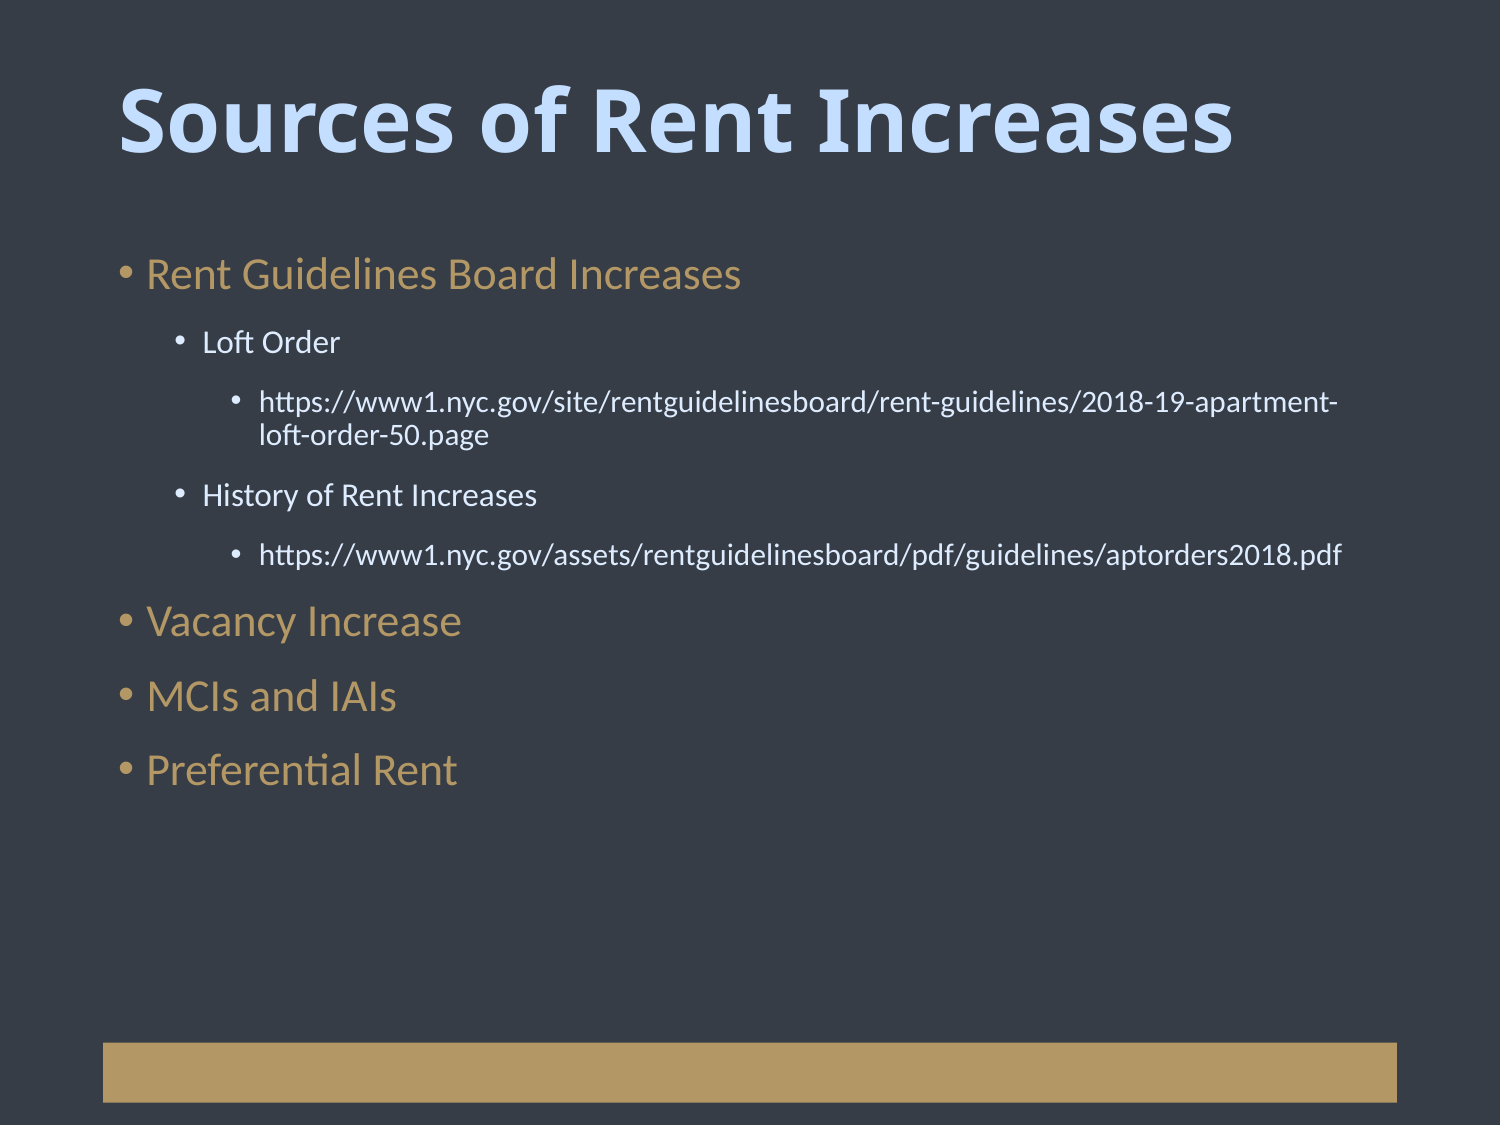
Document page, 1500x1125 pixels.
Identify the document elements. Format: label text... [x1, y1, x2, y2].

footer [103, 1042, 1397, 1103]
title Sources of Rent Increases [103, 22, 1397, 225]
list Rent Guidelines Board Increases Loft Order https://www1.nyc.gov/site/rentguidelinesboard/rent-guidelines/2018-19-apartment-loft-order-50.page History of Rent Increases https://www1.nyc.gov/assets/rentguidelinesboard/pdf/guidelines/aptorders2018.pdf Vacancy Increase MCIs and IAIs Preferential Rent [103, 242, 1397, 1014]
